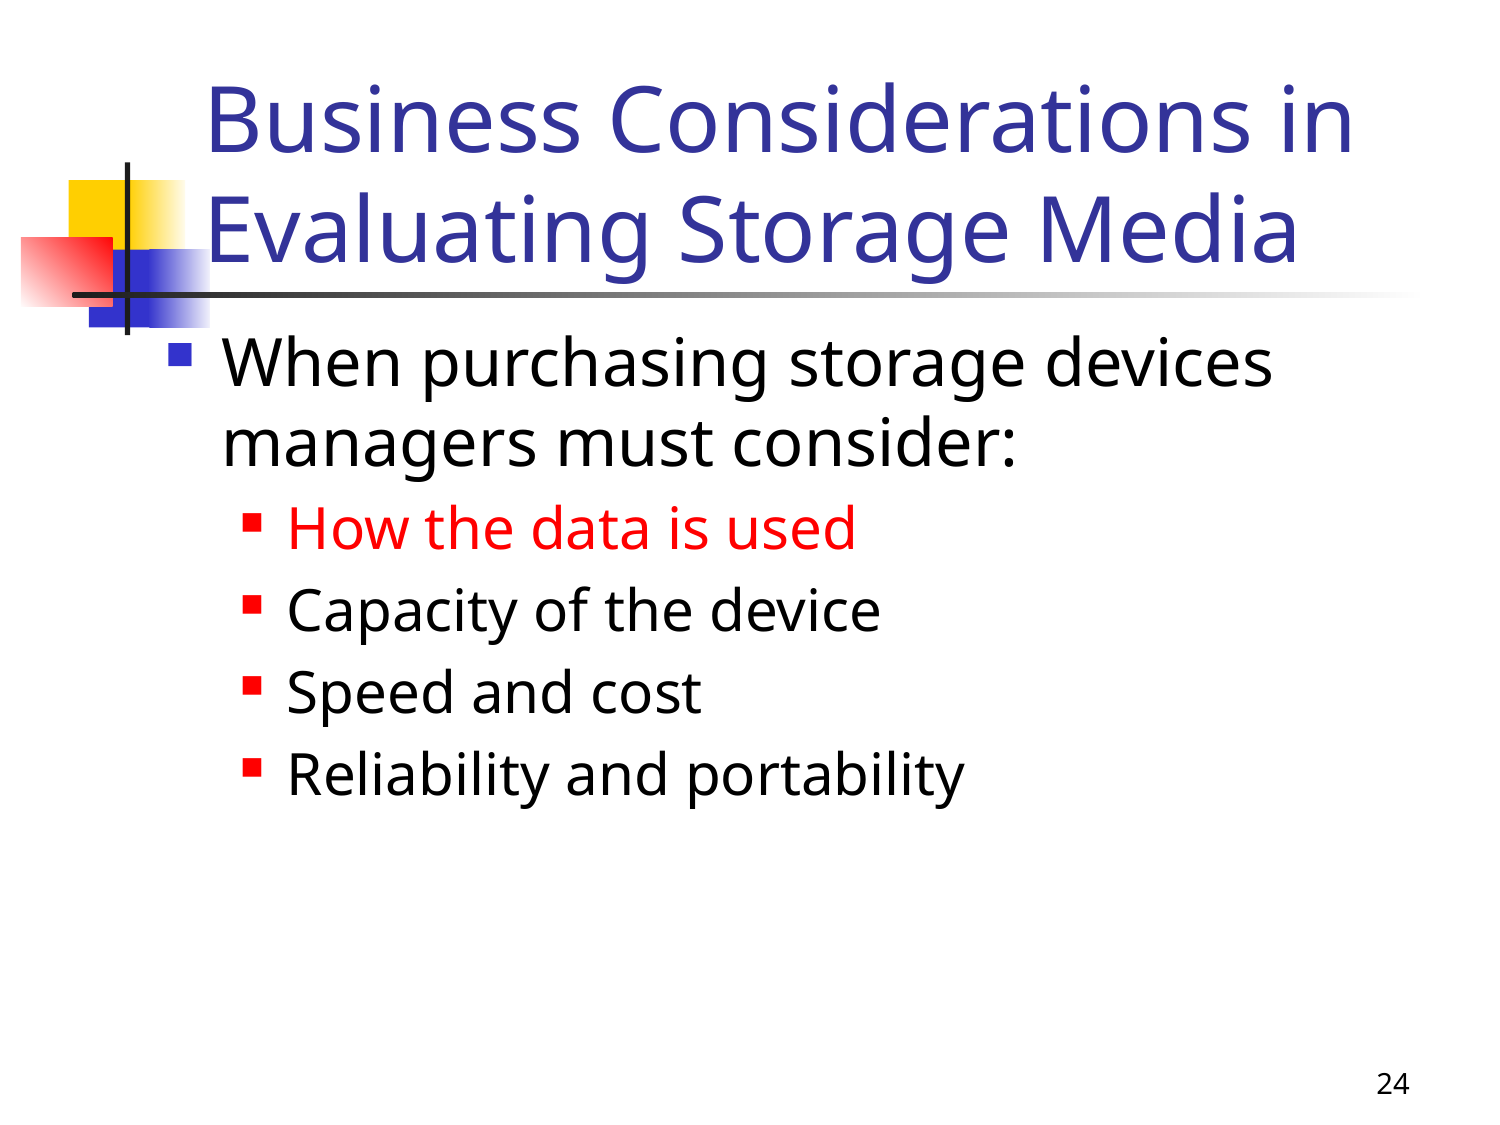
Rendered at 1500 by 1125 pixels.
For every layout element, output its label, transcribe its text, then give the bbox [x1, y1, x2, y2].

list When purchasing storage devices managers must consider: How the data is used Capacity of the device Speed and cost Reliability and portability [149, 312, 1500, 1038]
slide_number 24 [1112, 1038, 1426, 1113]
title Business Considerations in Evaluating Storage Media [188, 101, 1468, 289]
